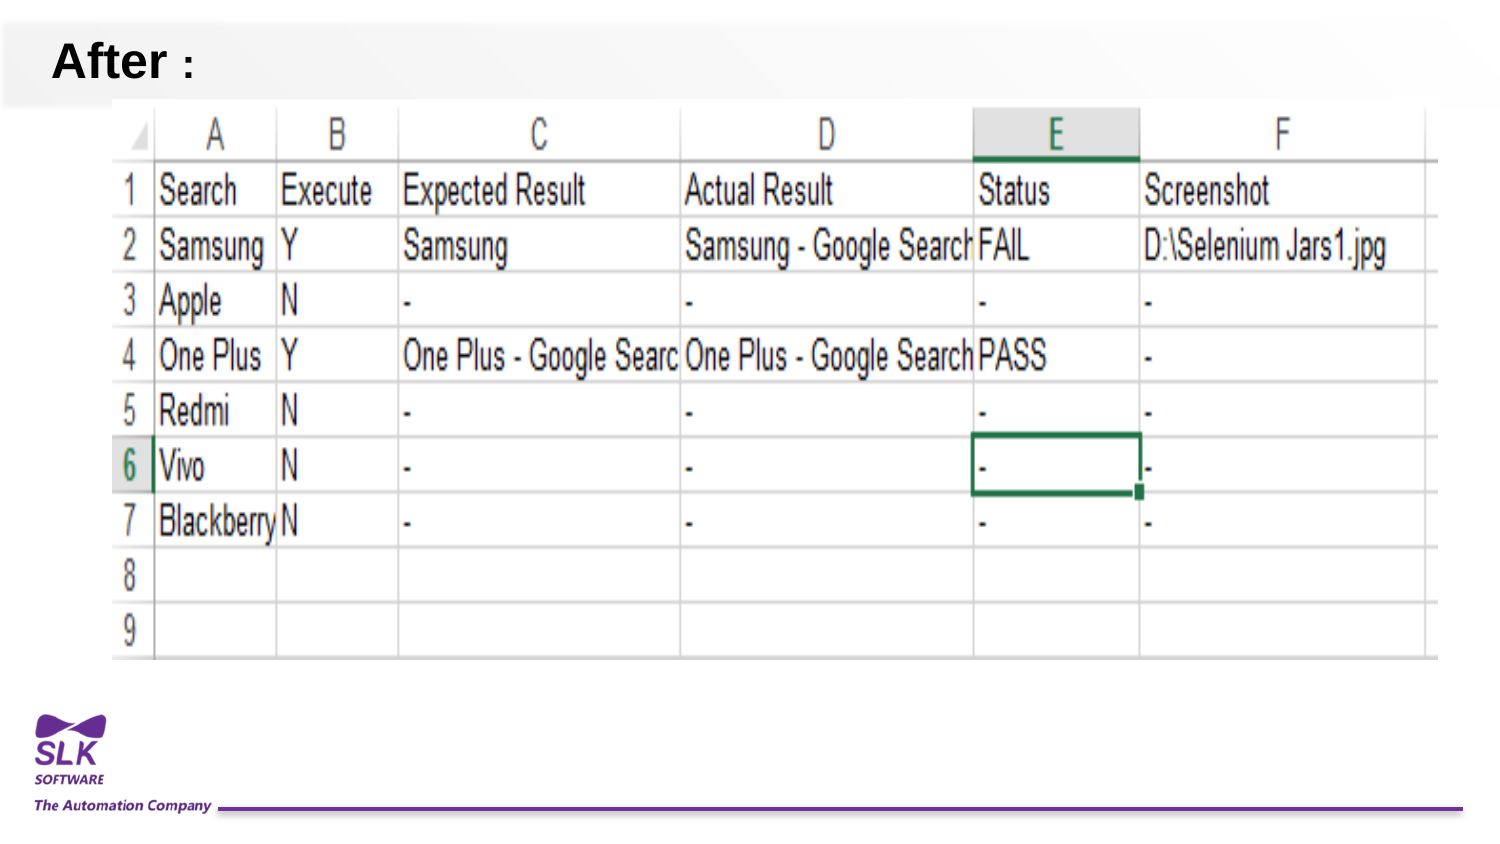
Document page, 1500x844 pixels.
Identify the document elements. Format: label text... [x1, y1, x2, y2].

picture [32, 709, 218, 822]
text_box [6, 24, 1496, 105]
text_box After : [36, 21, 328, 96]
picture [112, 99, 1438, 660]
